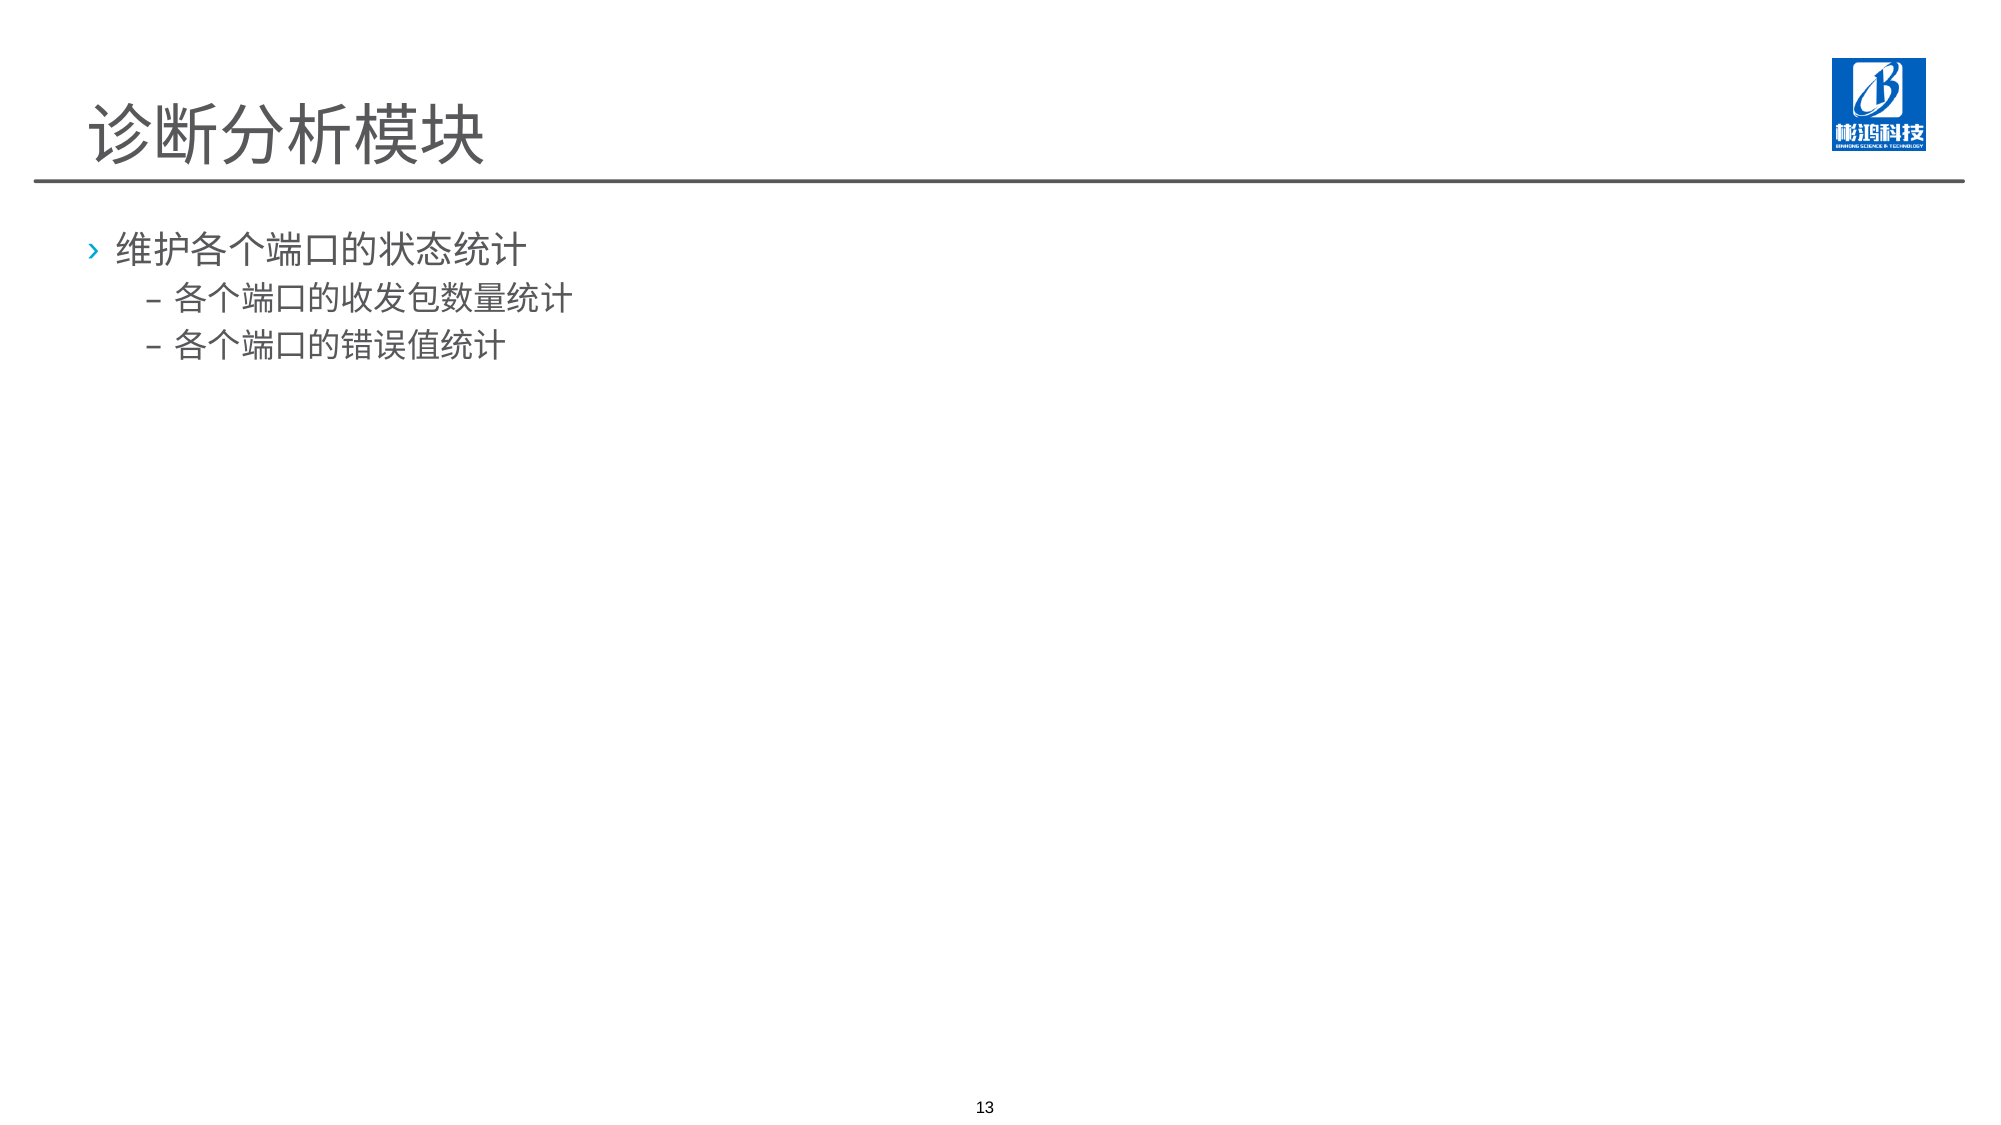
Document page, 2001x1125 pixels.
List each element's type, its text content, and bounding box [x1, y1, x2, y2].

list 维护各个端口的状态统计 各个端口的收发包数量统计 各个端口的错误值统计 [86, 225, 1914, 929]
title 诊断分析模块 [85, 91, 1816, 173]
picture [1832, 58, 1926, 151]
